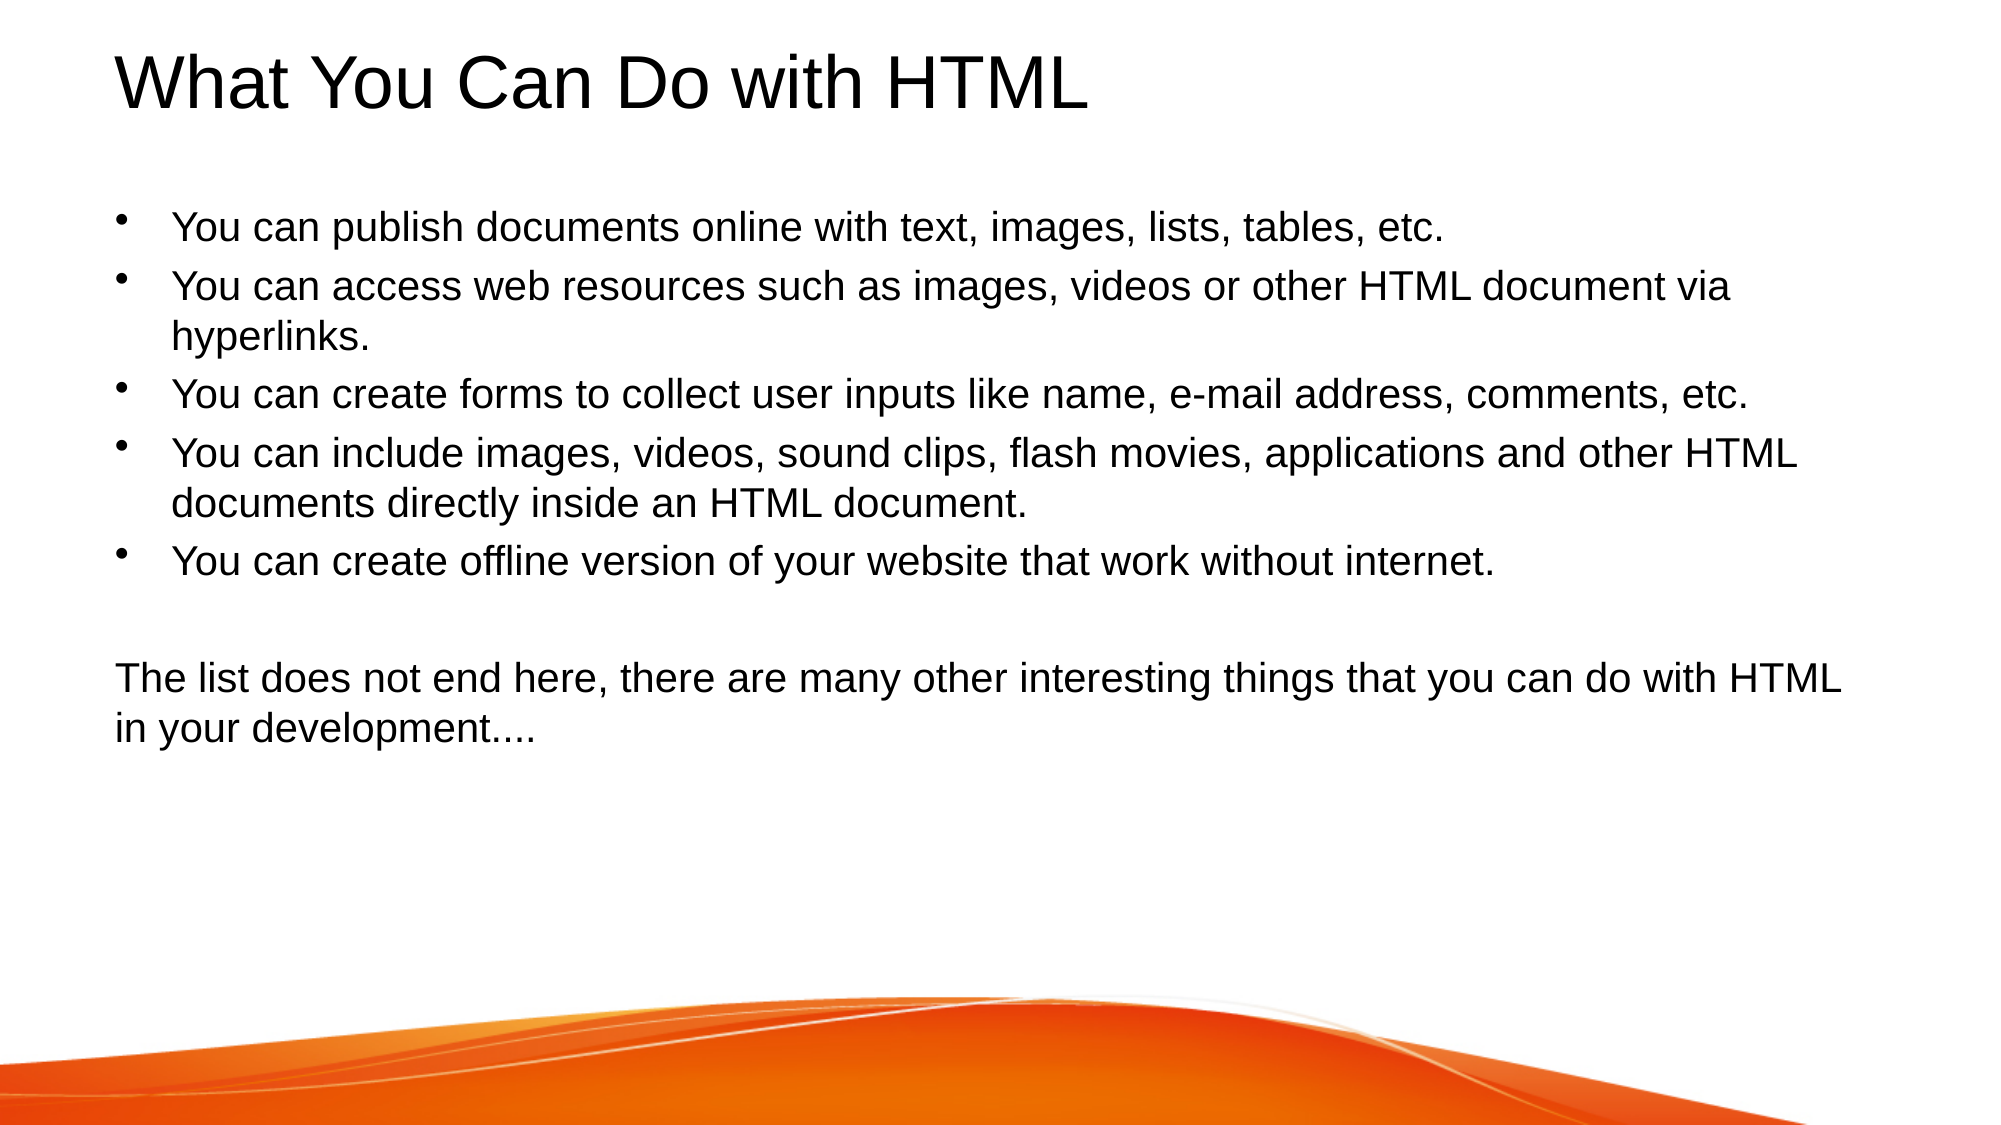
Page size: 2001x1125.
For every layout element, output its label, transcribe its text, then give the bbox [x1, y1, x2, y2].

title What You Can Do with HTML [99, 30, 1901, 127]
picture [0, 0, 2000, 1125]
list You can publish documents online with text, images, lists, tables, etc. You can access web resources such as images, videos or other HTML document via hyperlinks. You can create forms to collect user inputs like name, e-mail address, comments, etc. You can include images, videos, sound clips, flash movies, applications and other HTML documents directly inside an HTML document. You can create offline version of your website that work without internet. The list does not end here, there are many other interesting things that you can do with HTML in your development.... [99, 192, 1901, 1006]
